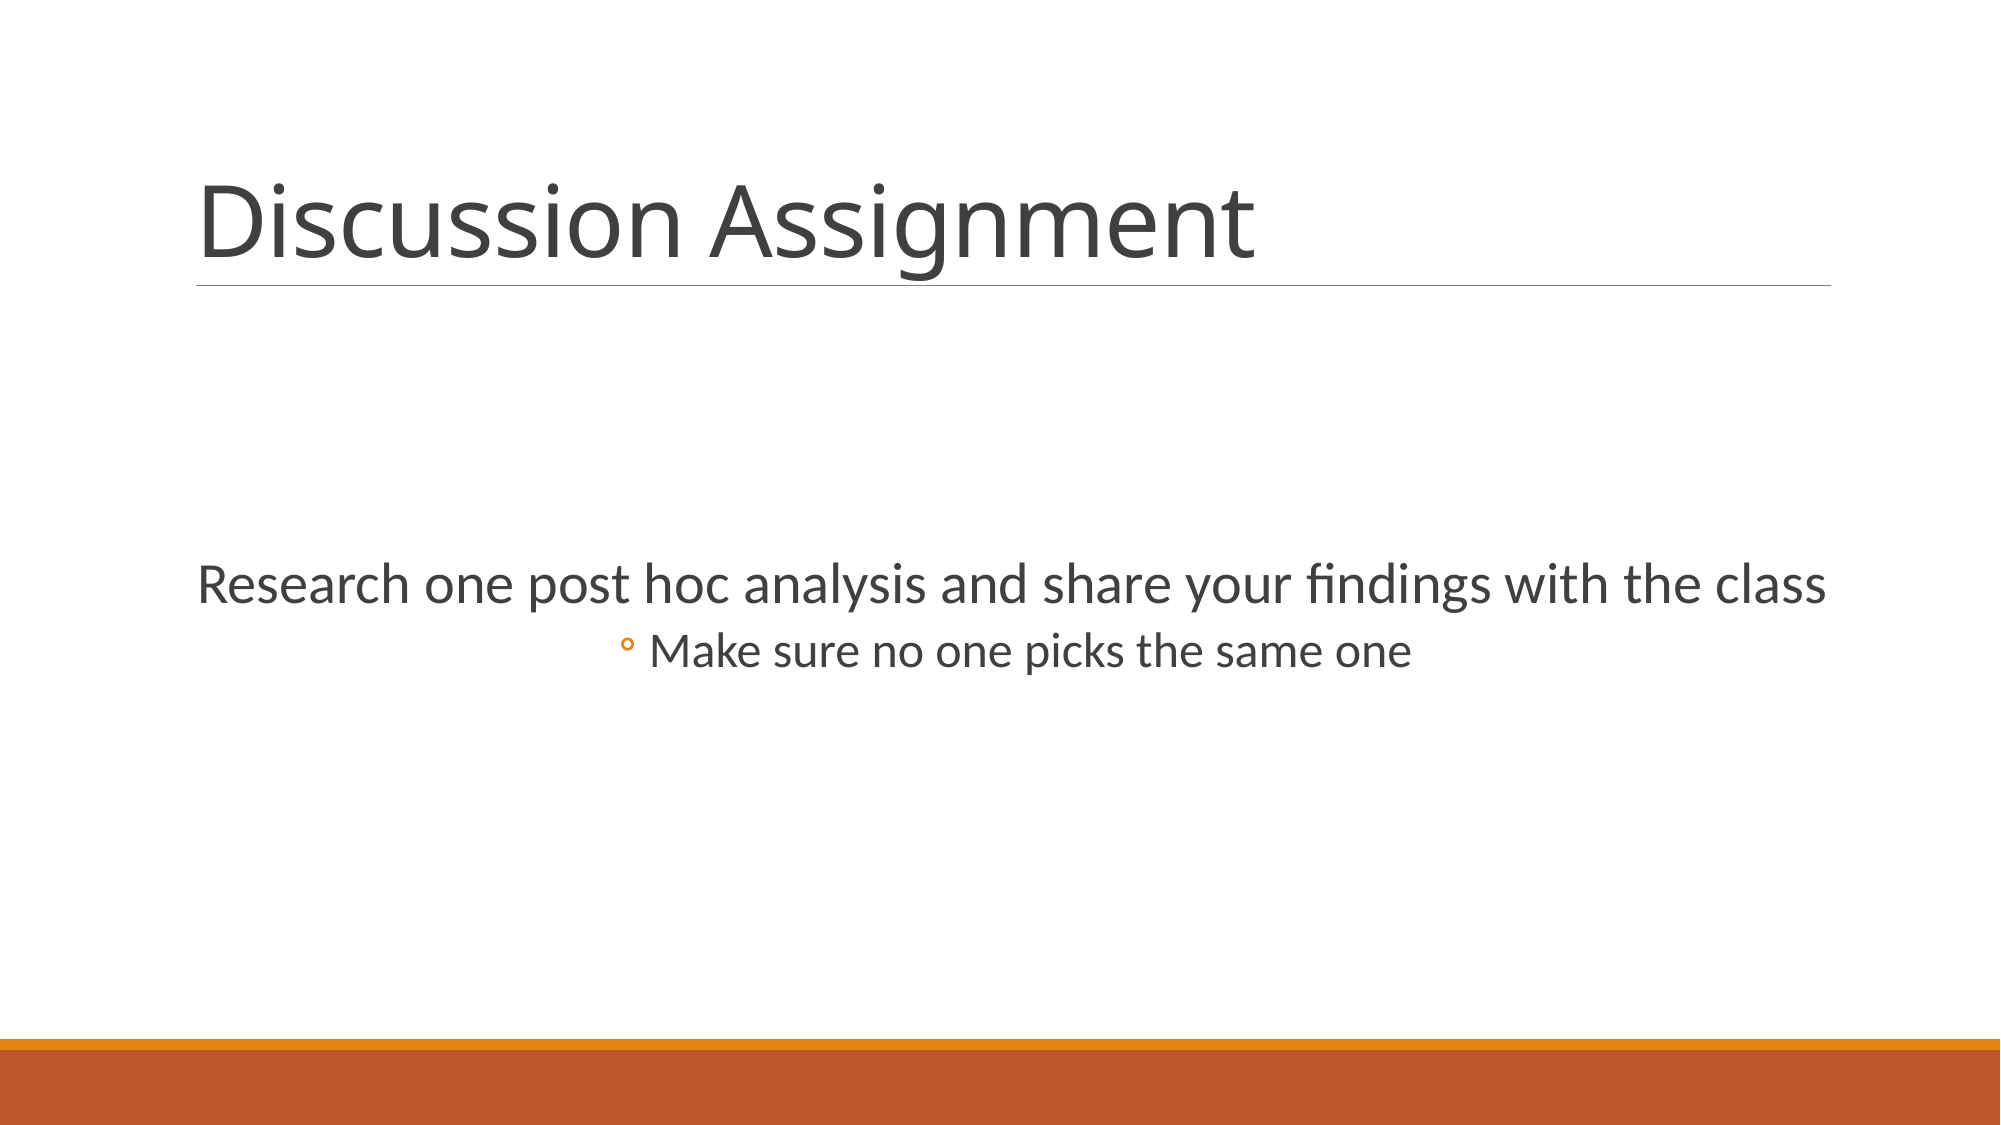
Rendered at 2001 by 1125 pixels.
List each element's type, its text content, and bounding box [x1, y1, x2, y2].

title Discussion Assignment [180, 47, 1830, 285]
list Research one post hoc analysis and share your findings with the class Make sure no one picks the same one [180, 545, 1830, 784]
